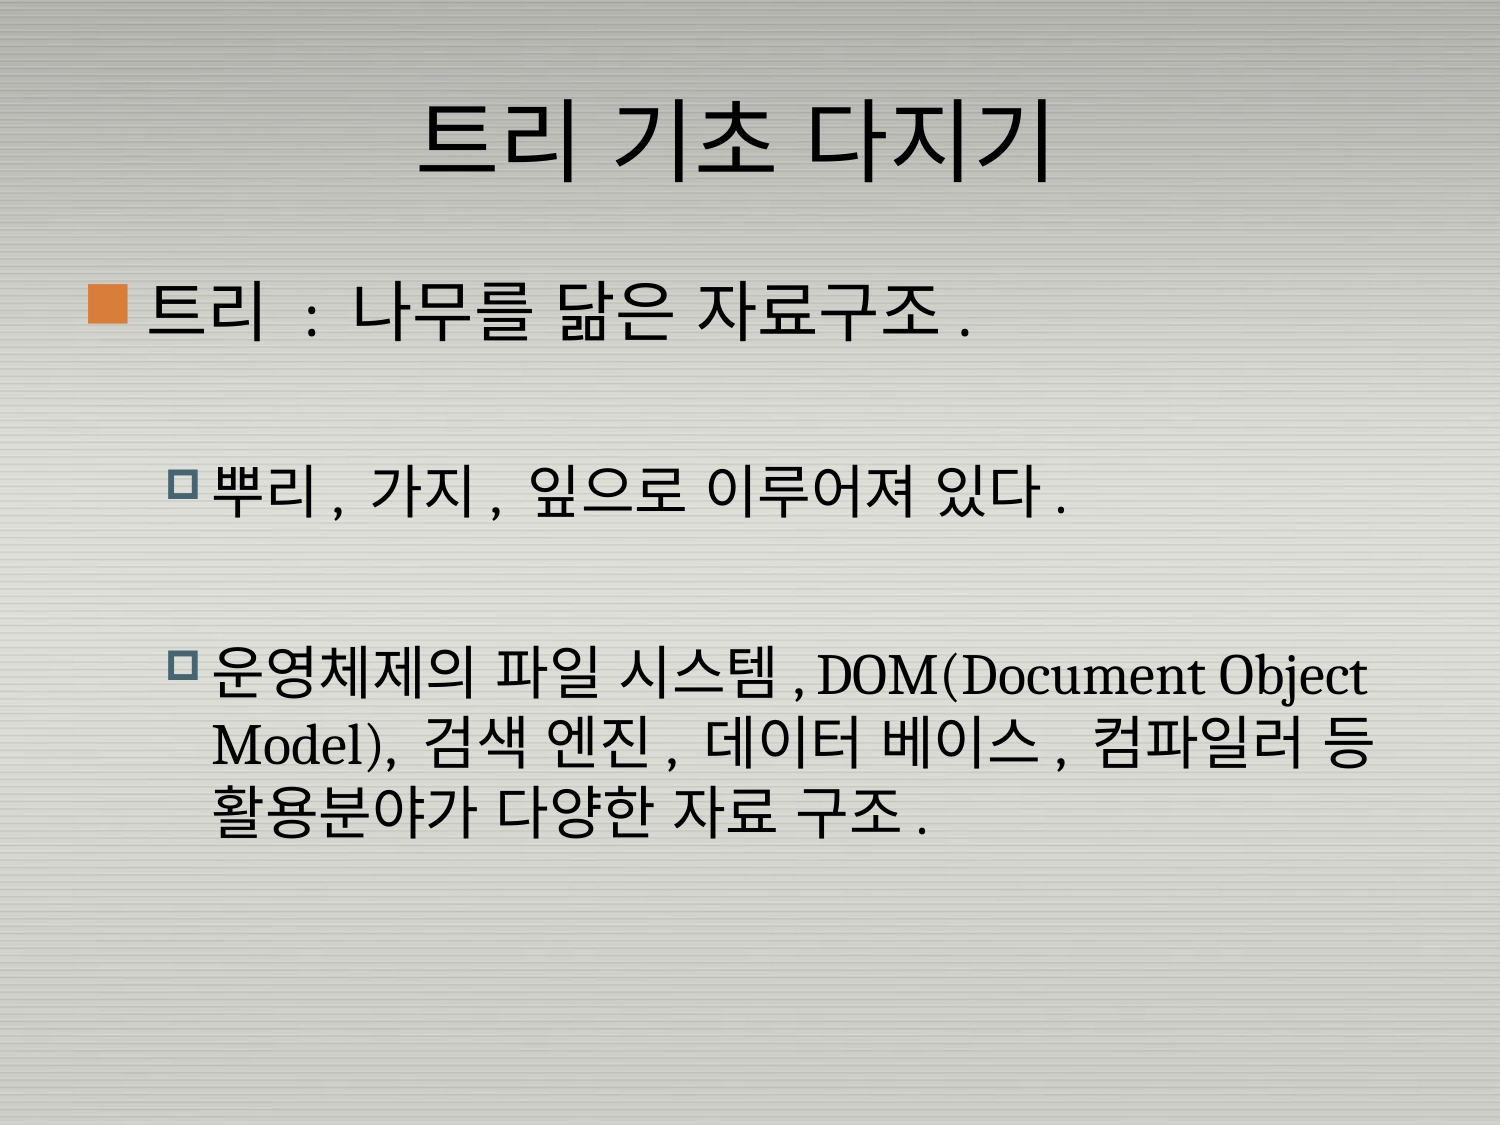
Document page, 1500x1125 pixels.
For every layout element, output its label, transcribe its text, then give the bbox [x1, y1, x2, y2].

title 트리 기초 다지기 [75, 45, 1425, 233]
list 트리 : 나무를 닮은 자료구조. 뿌리, 가지, 잎으로 이루어져 있다. 운영체제의 파일 시스템, DOM(Document Object Model), 검색 엔진, 데이터 베이스, 컴파일러 등 활용분야가 다양한 자료 구조. [75, 262, 1425, 1005]
